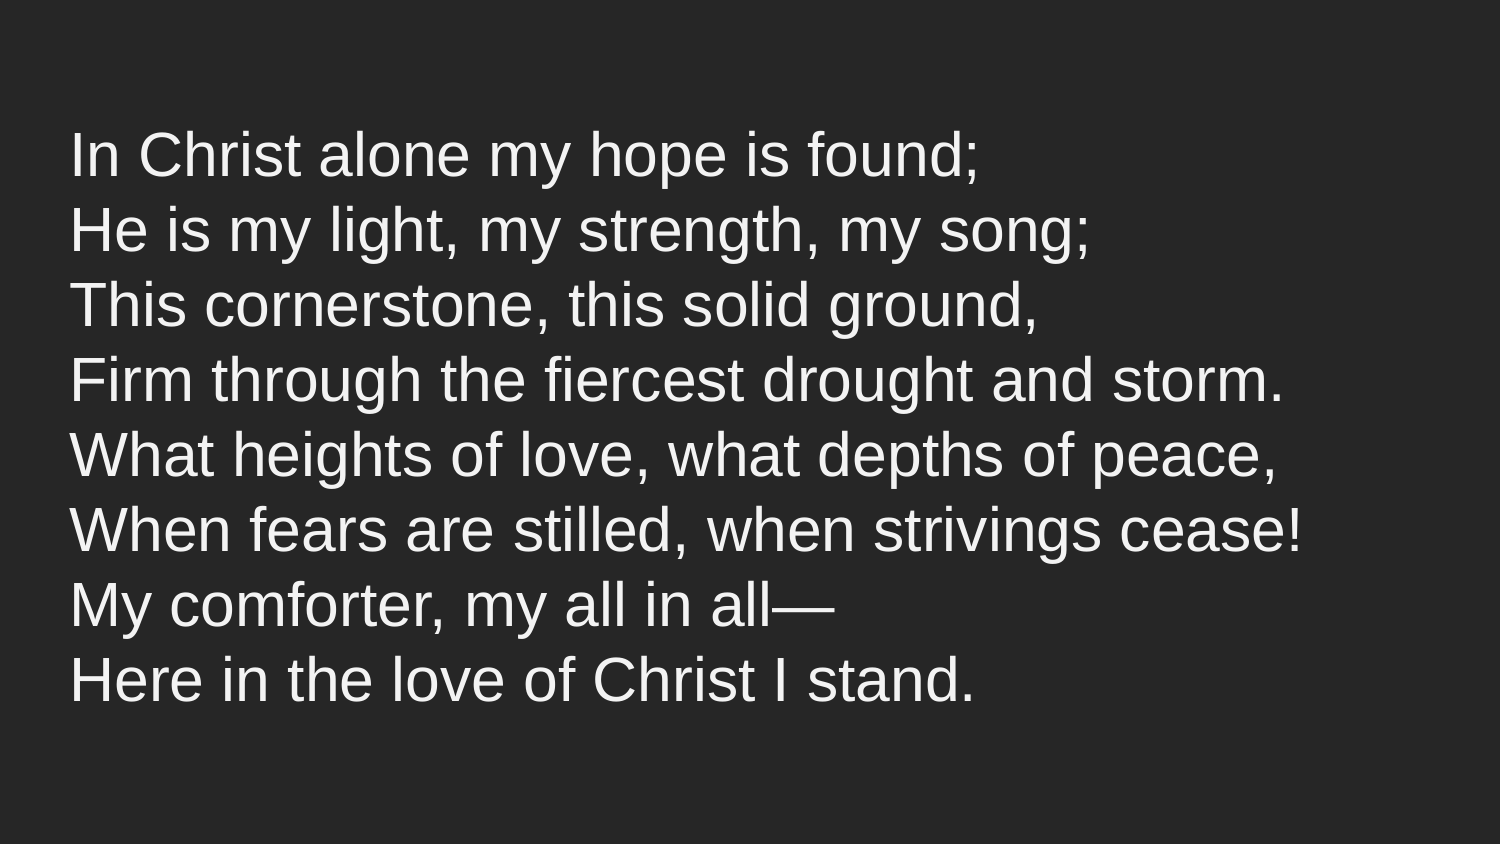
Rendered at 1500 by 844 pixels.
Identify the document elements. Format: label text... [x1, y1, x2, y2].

text_box In Christ alone my hope is found; He is my light, my strength, my song; This cornerstone, this solid ground, Firm through the fiercest drought and storm. What heights of love, what depths of peace, When fears are stilled, when strivings cease! My comforter, my all in all— Here in the love of Christ I stand. [54, 57, 1500, 772]
